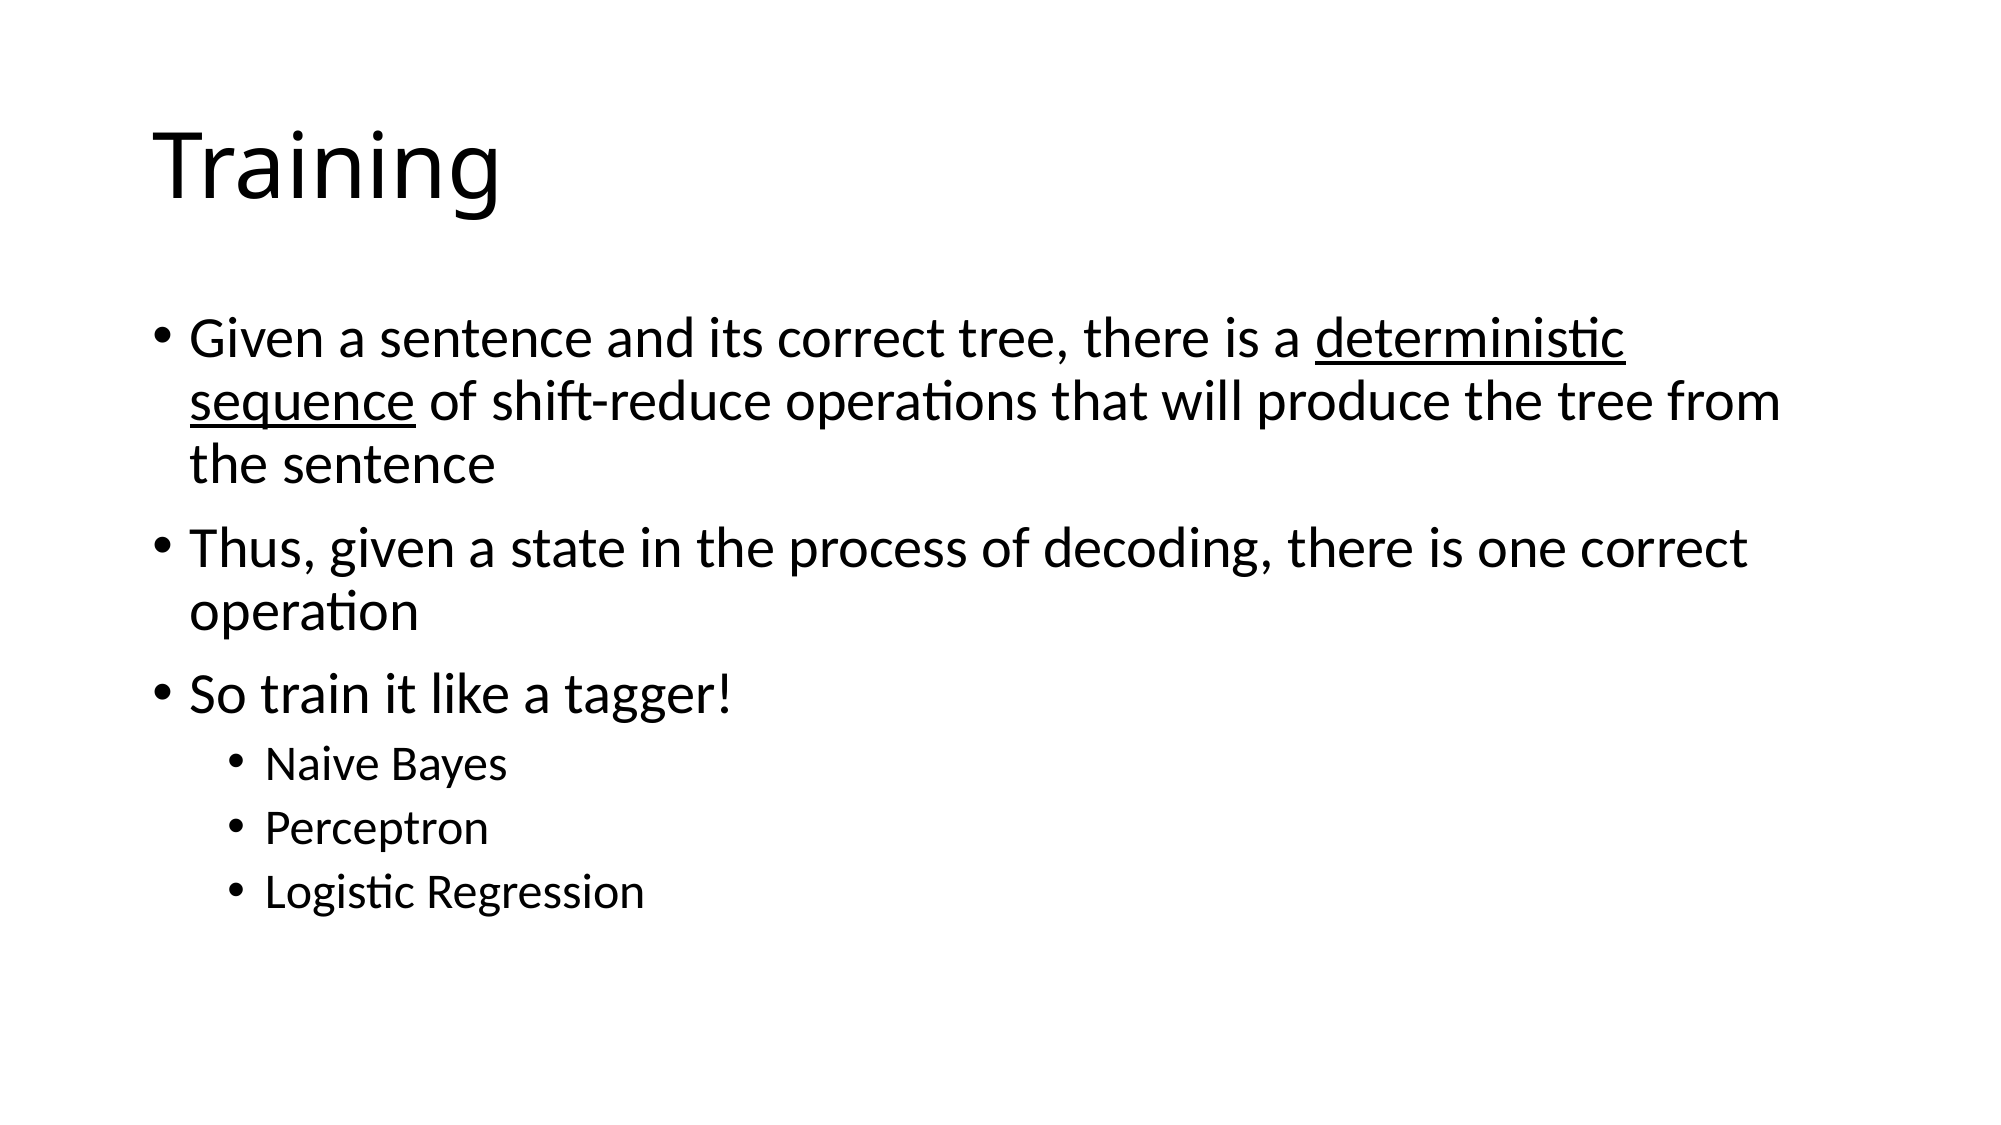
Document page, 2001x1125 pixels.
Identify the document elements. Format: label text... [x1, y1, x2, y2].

list Given a sentence and its correct tree, there is a deterministic sequence of shift-reduce operations that will produce the tree from the sentence Thus, given a state in the process of decoding, there is one correct operation So train it like a tagger! Naive Bayes Perceptron Logistic Regression [137, 299, 1863, 1014]
title Training [137, 59, 1863, 278]
